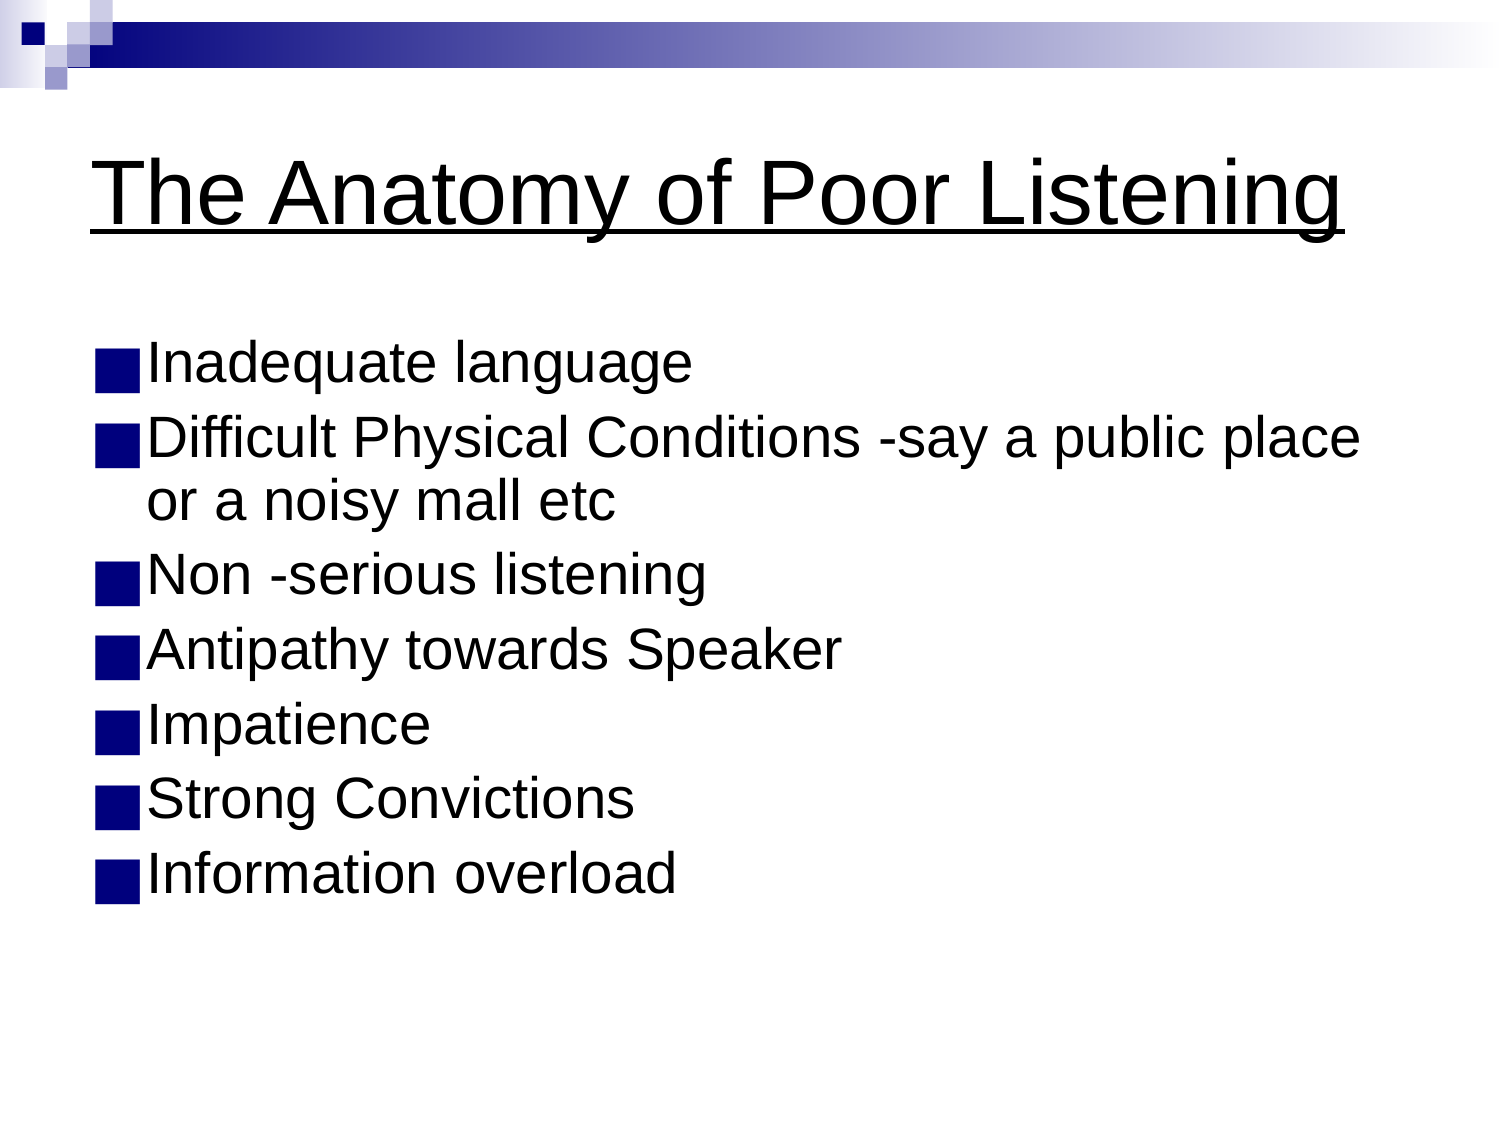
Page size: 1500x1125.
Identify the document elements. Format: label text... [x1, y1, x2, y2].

list Inadequate language Difficult Physical Conditions -say a public place or a noisy mall etc Non -serious listening Antipathy towards Speaker Impatience Strong Convictions Information overload [75, 324, 1425, 963]
title The Anatomy of Poor Listening [75, 75, 1425, 300]
